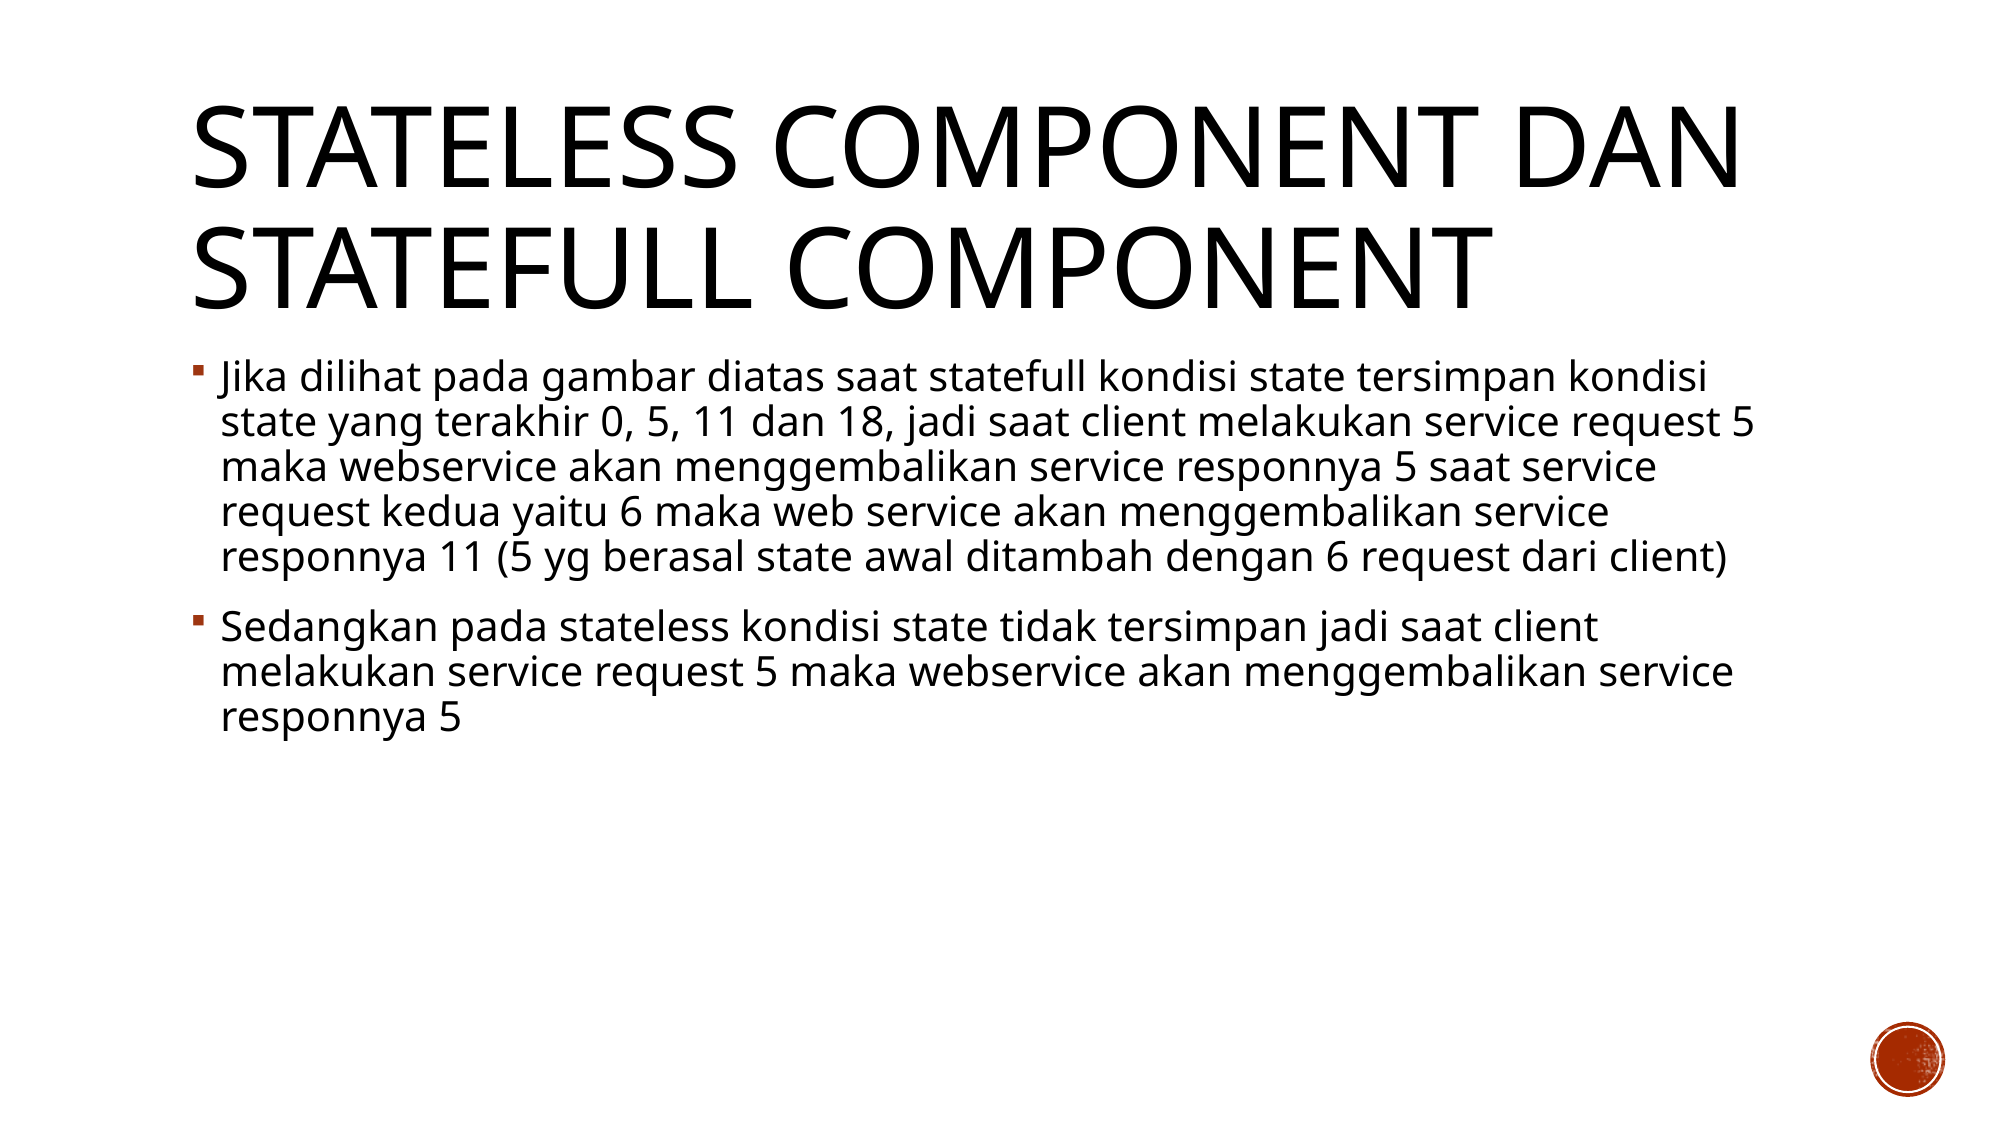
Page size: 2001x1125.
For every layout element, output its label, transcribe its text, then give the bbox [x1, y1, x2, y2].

list Jika dilihat pada gambar diatas saat statefull kondisi state tersimpan kondisi state yang terakhir 0, 5, 11 dan 18, jadi saat client melakukan service request 5 maka webservice akan menggembalikan service responnya 5 saat service request kedua yaitu 6 maka web service akan menggembalikan service responnya 11 (5 yg berasal state awal ditambah dengan 6 request dari client) Sedangkan pada stateless kondisi state tidak tersimpan jadi saat client melakukan service request 5 maka webservice akan menggembalikan service responnya 5 [175, 348, 1826, 1013]
title Stateless Component dan Statefull Component [175, 79, 1826, 344]
